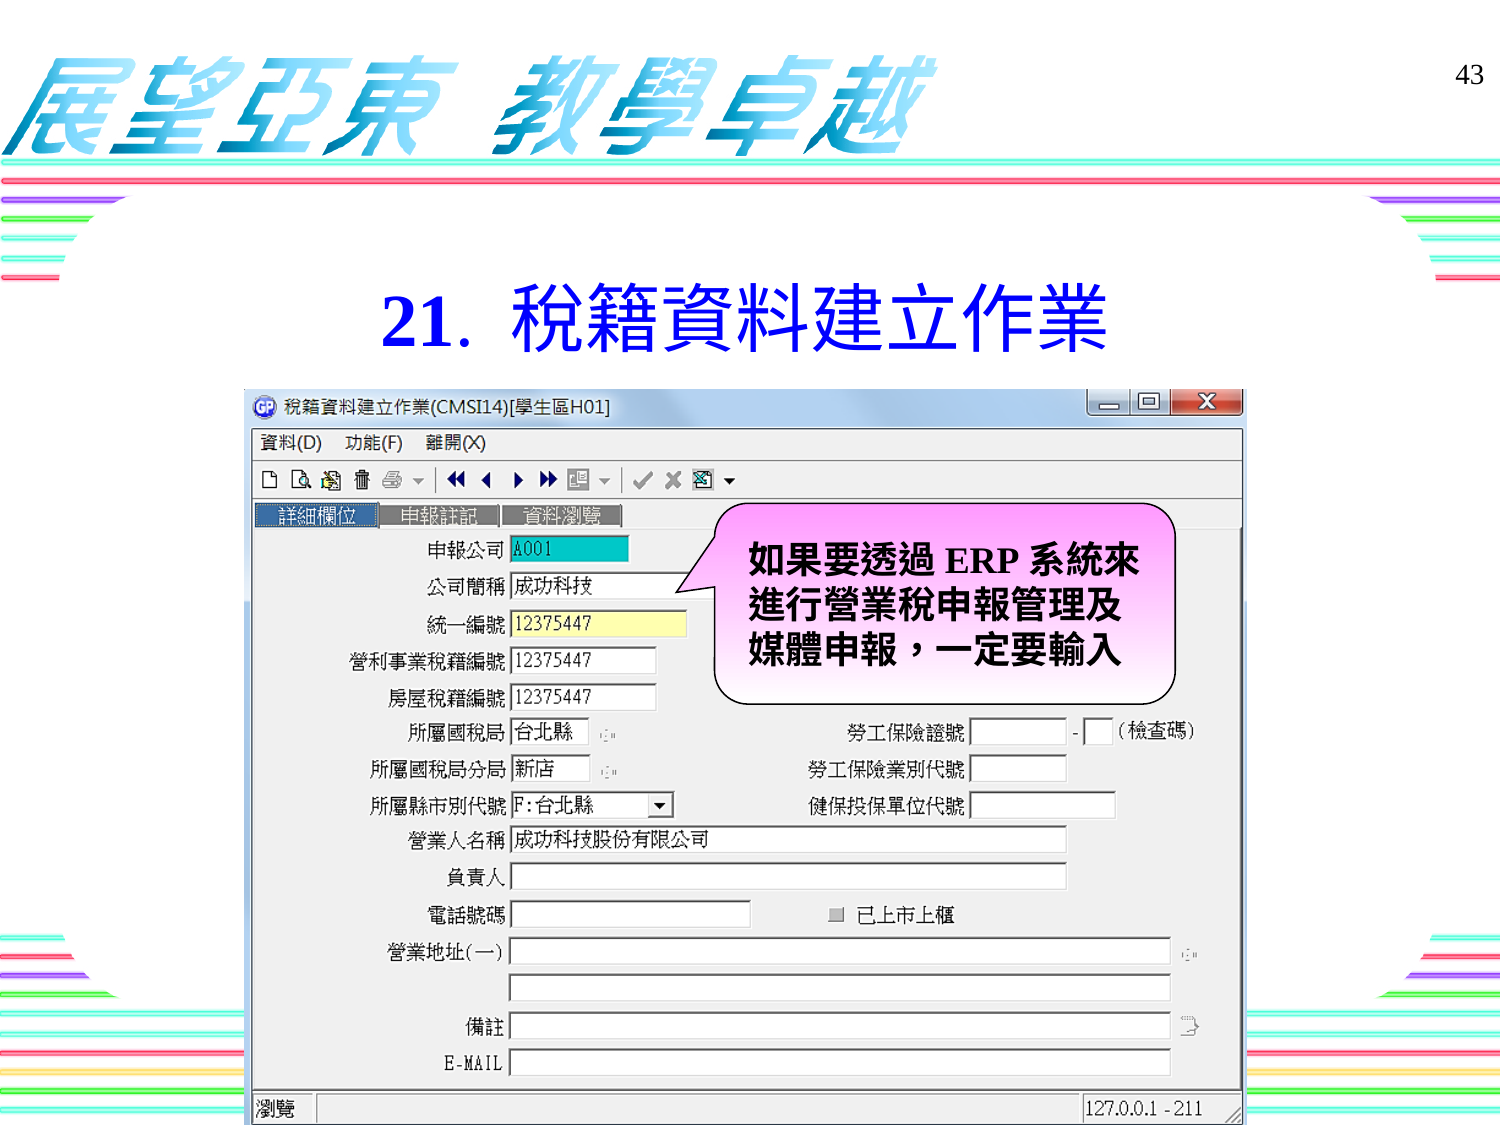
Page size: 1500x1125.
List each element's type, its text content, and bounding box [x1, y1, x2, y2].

picture [0, 0, 1500, 1125]
slide_number 43 [1149, 42, 1500, 103]
title 21. 稅籍資料建立作業 [70, 222, 1421, 411]
